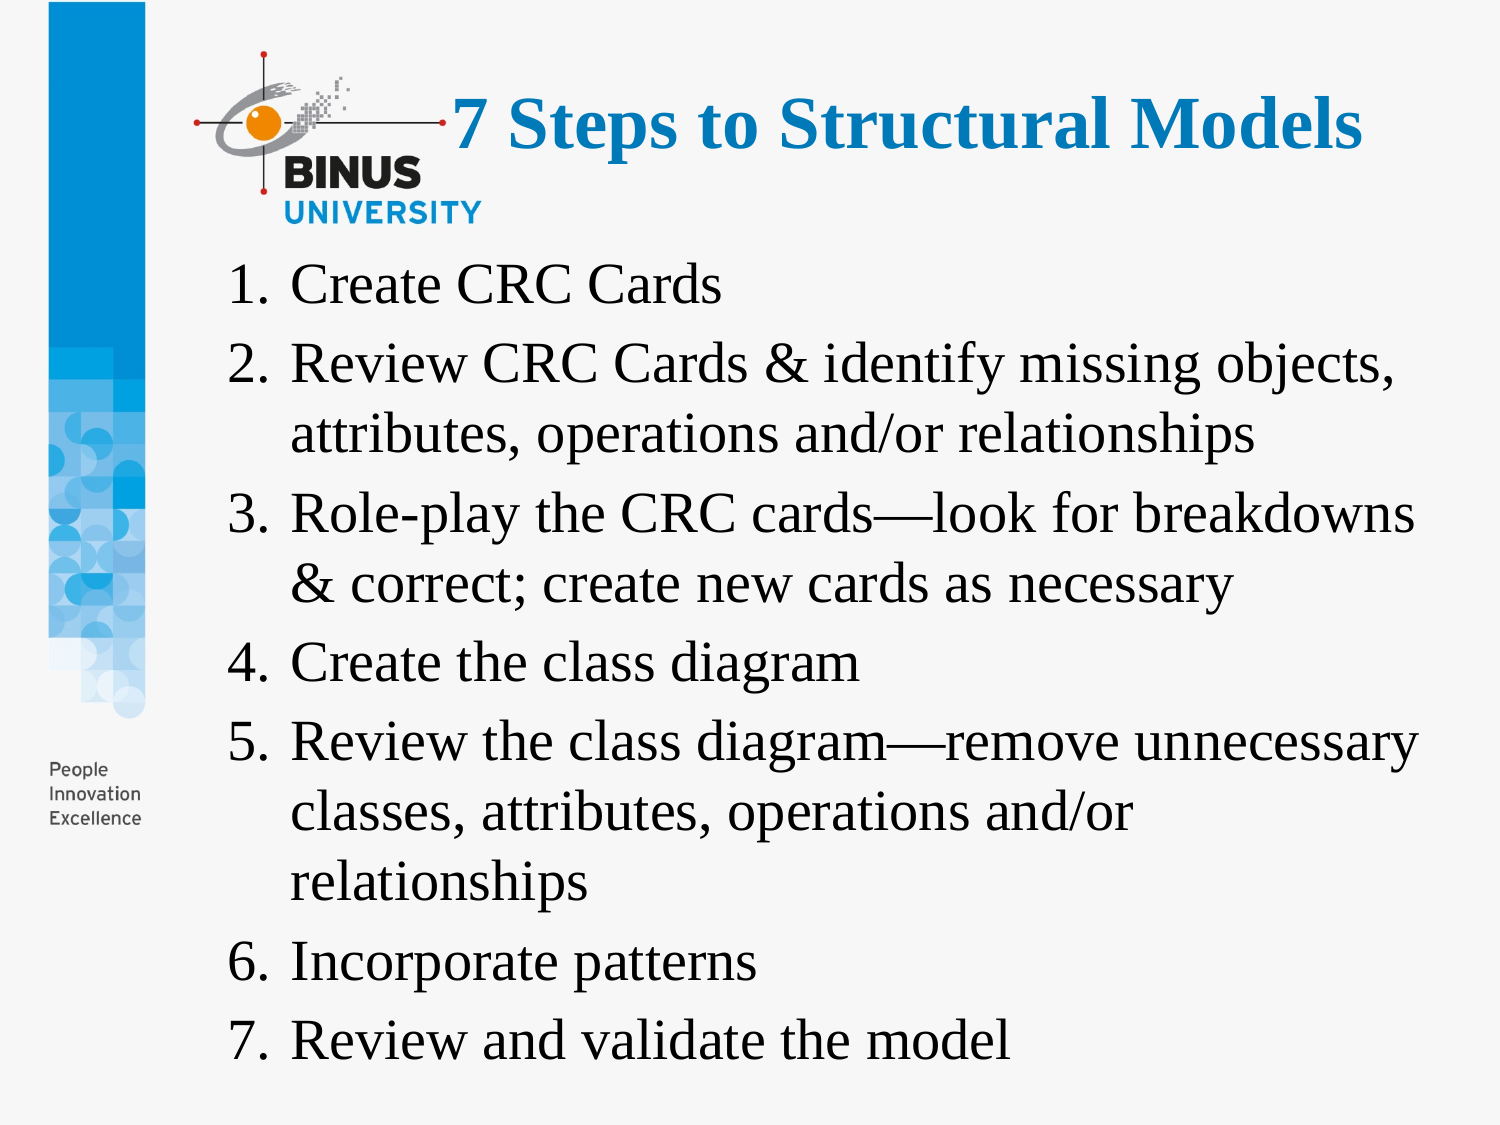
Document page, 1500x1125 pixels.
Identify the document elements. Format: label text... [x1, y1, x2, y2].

title 7 Steps to Structural Models [328, 24, 1488, 213]
picture [0, 0, 1500, 845]
list Create CRC Cards Review CRC Cards & identify missing objects, attributes, operations and/or relationships Role-play the CRC cards—look for breakdowns & correct; create new cards as necessary Create the class diagram Review the class diagram—remove unnecessary classes, attributes, operations and/or relationships Incorporate patterns Review and validate the model [212, 237, 1450, 1075]
